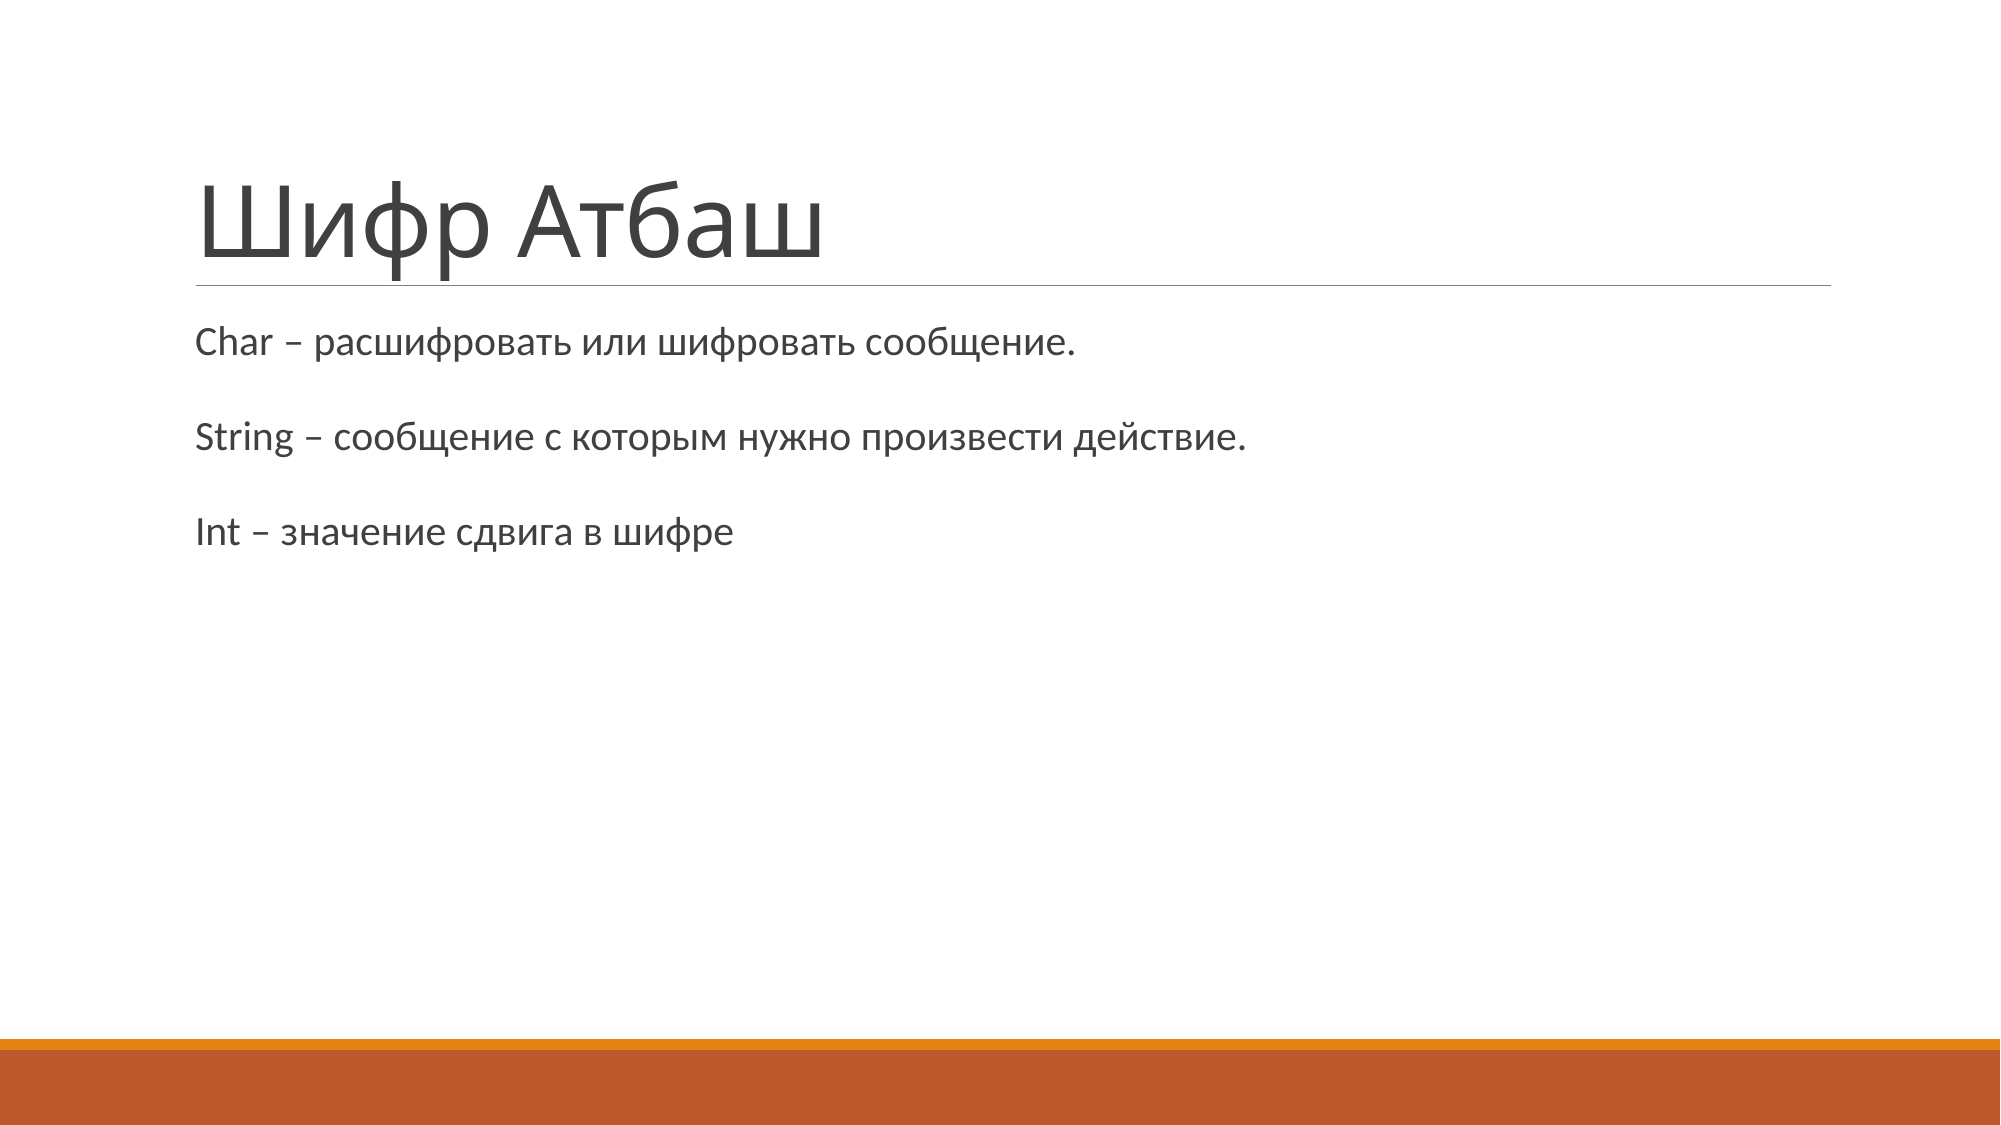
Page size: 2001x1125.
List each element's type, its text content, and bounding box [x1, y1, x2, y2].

title Шифр Атбаш [180, 47, 1830, 285]
list Char – расшифровать или шифровать сообщение. String – сообщение с которым нужно произвести действие. Int – значение сдвига в шифре [180, 302, 1830, 963]
